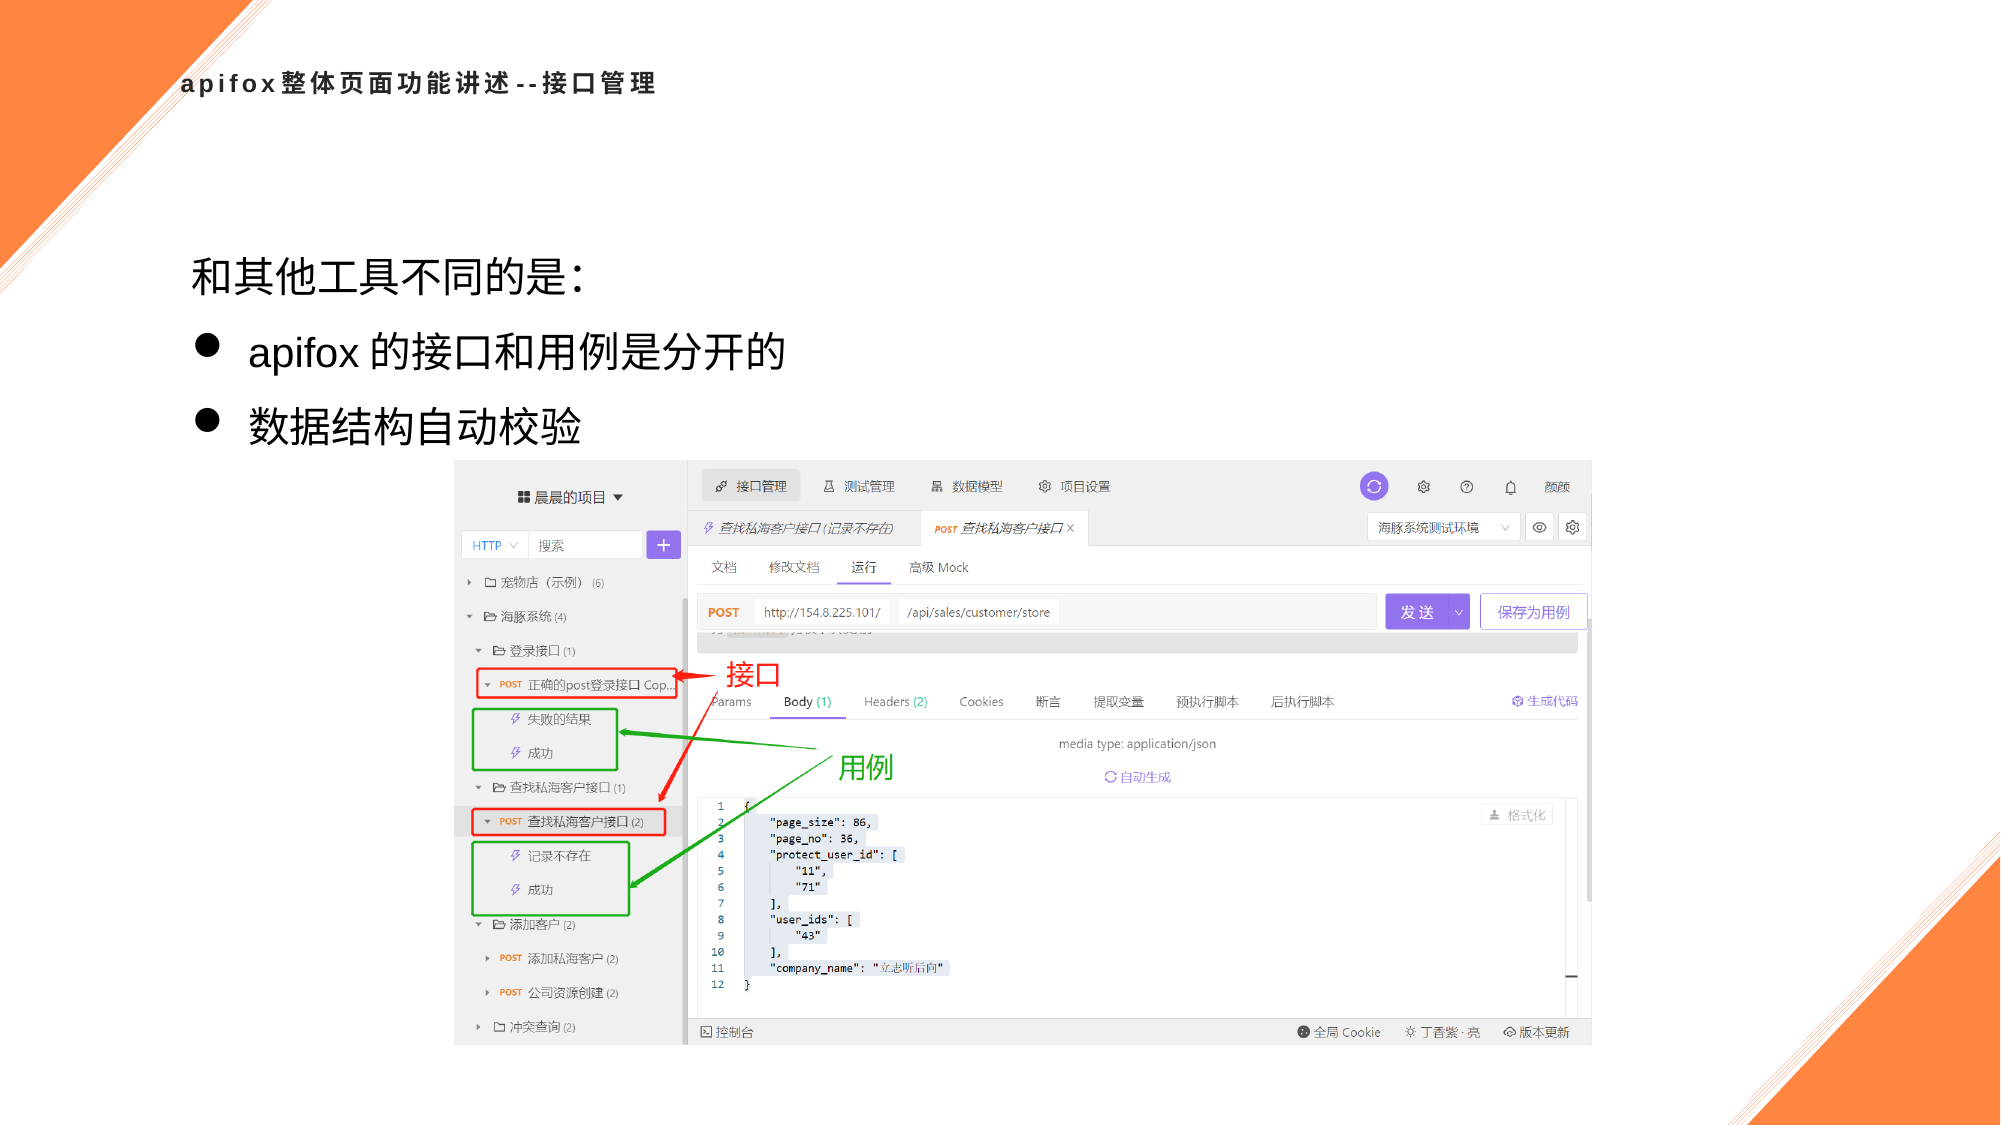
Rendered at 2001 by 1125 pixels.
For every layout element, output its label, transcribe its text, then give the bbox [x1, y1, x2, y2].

picture [453, 460, 1592, 1045]
text_box 和其他工具不同的是： apifox的接口和用例是分开的 数据结构自动校验 [177, 218, 1380, 458]
title apifox整体页面功能讲述--接口管理 [163, 61, 1836, 134]
